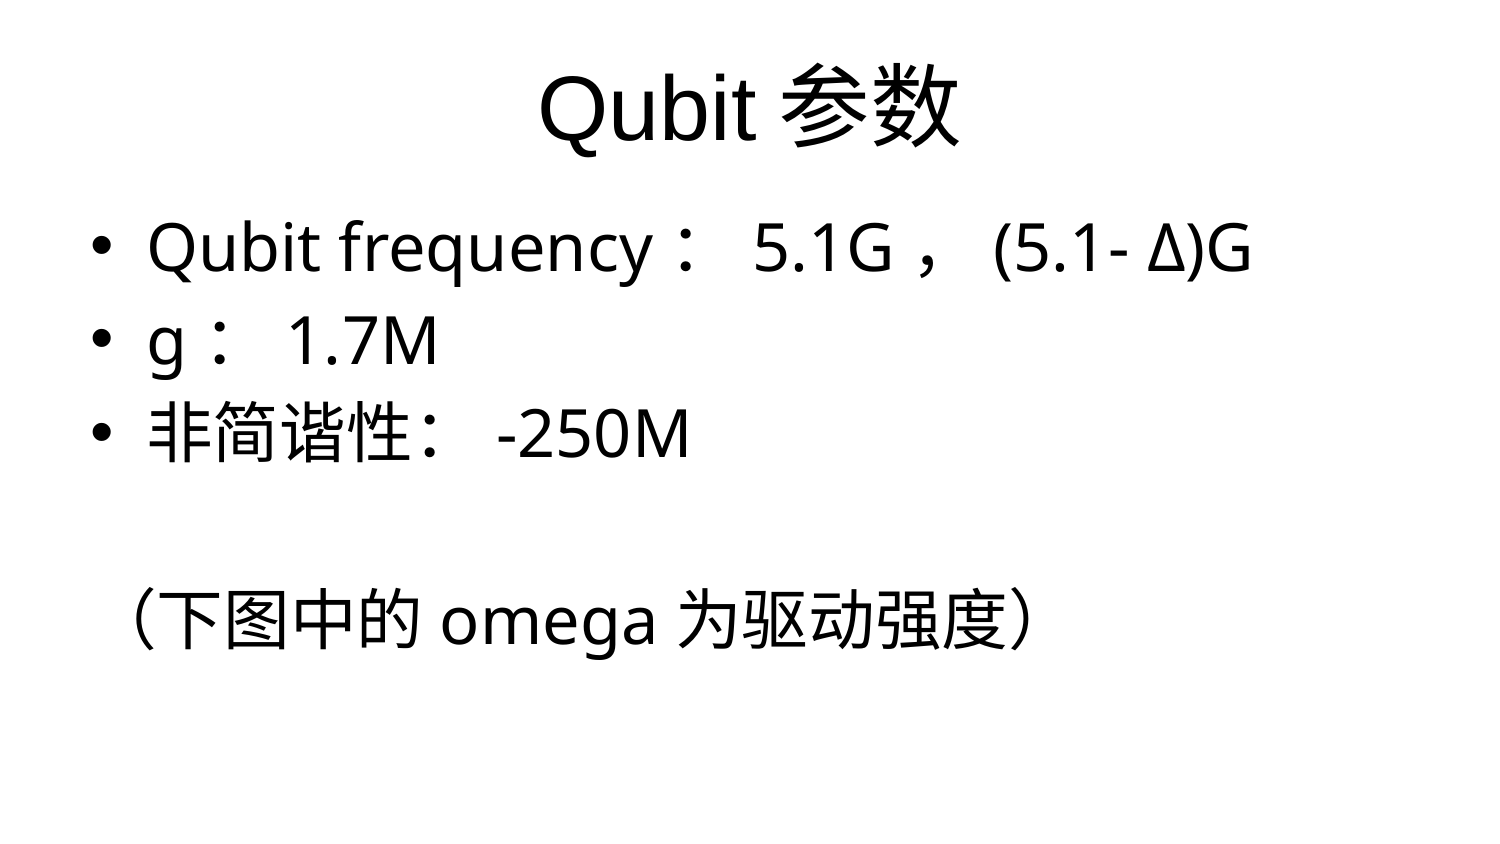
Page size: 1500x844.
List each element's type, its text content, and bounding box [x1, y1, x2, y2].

title Qubit参数 [75, 33, 1425, 175]
list Qubit frequency：5.1G，(5.1- Δ)G g：1.7M 非简谐性：-250M （下图中的omega为驱动强度） [75, 196, 1425, 754]
